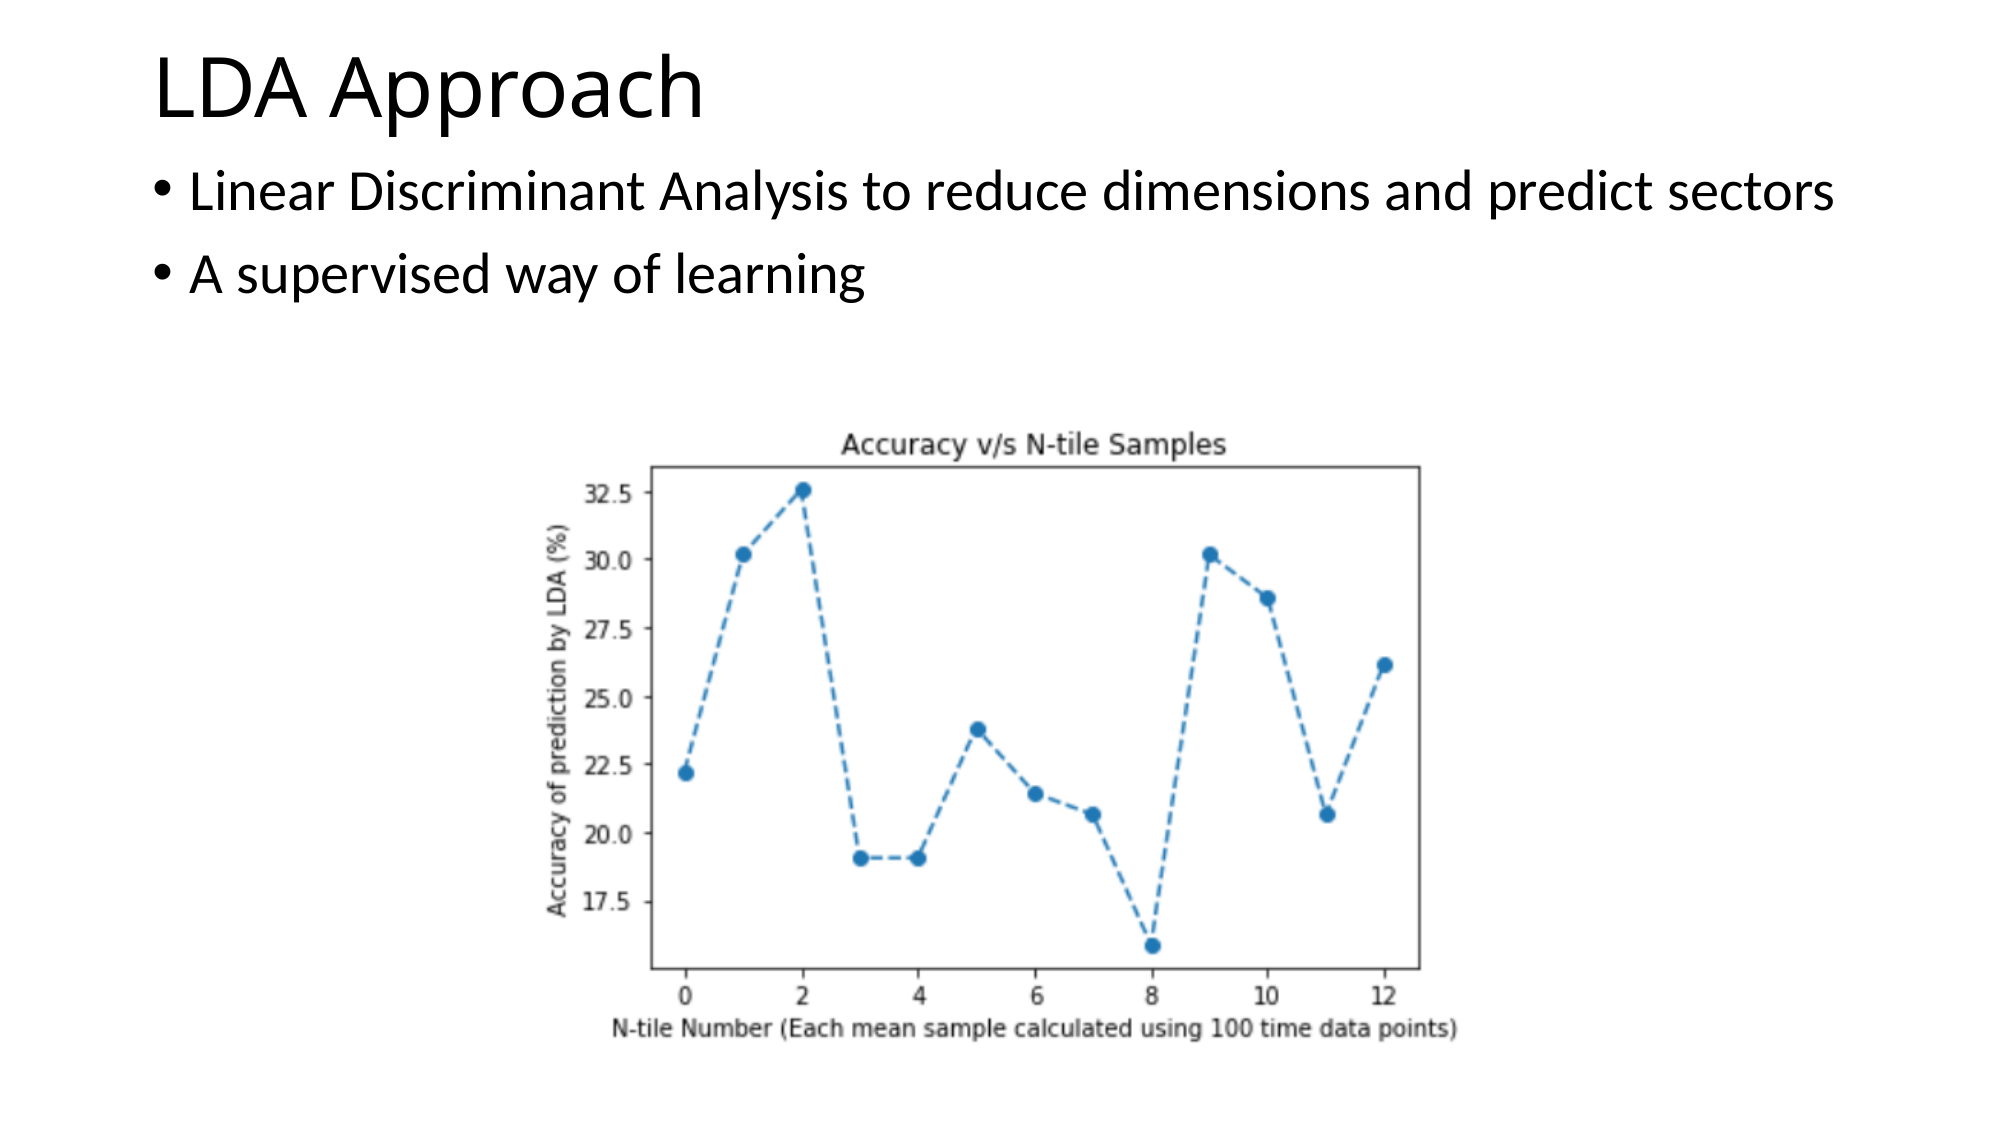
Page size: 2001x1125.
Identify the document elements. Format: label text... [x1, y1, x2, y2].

list Linear Discriminant Analysis to reduce dimensions and predict sectors A supervised way of learning [137, 152, 1863, 892]
title LDA Approach [137, 13, 1863, 152]
picture [532, 411, 1486, 1054]
